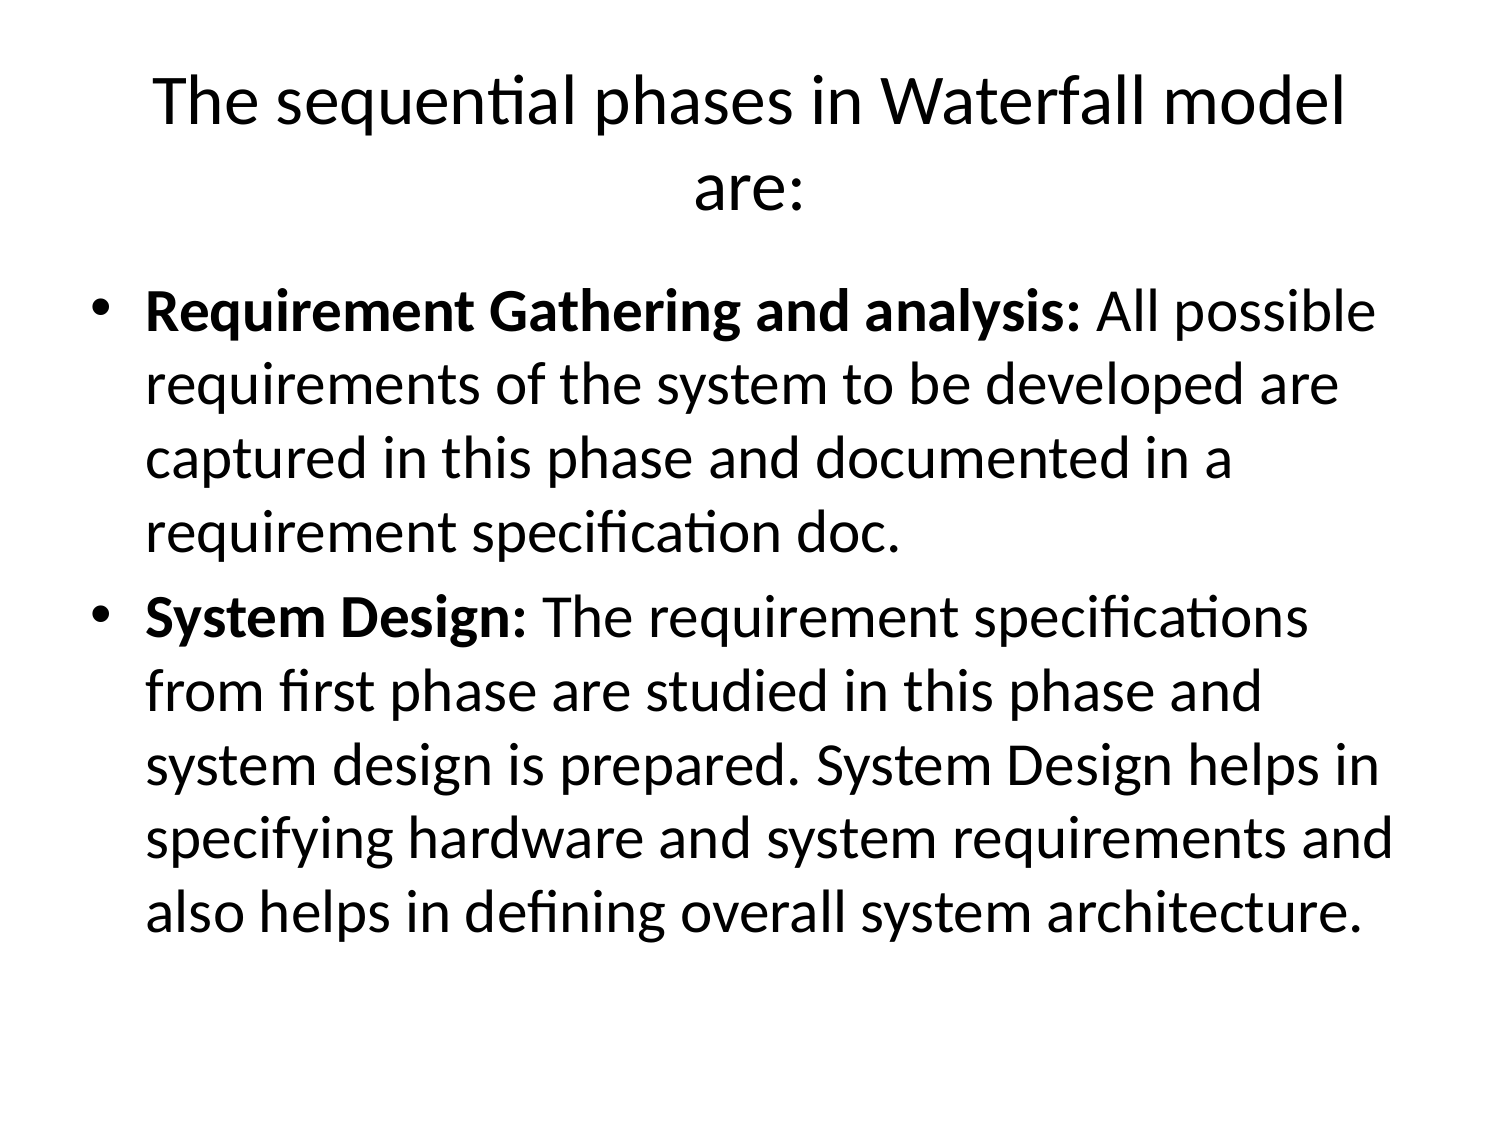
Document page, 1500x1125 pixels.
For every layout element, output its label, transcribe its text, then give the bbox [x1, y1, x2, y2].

list Requirement Gathering and analysis: All possible requirements of the system to be developed are captured in this phase and documented in a requirement specification doc. System Design: The requirement specifications from first phase are studied in this phase and system design is prepared. System Design helps in specifying hardware and system requirements and also helps in defining overall system architecture. [75, 262, 1425, 1005]
title The sequential phases in Waterfall model are: [75, 45, 1425, 233]
